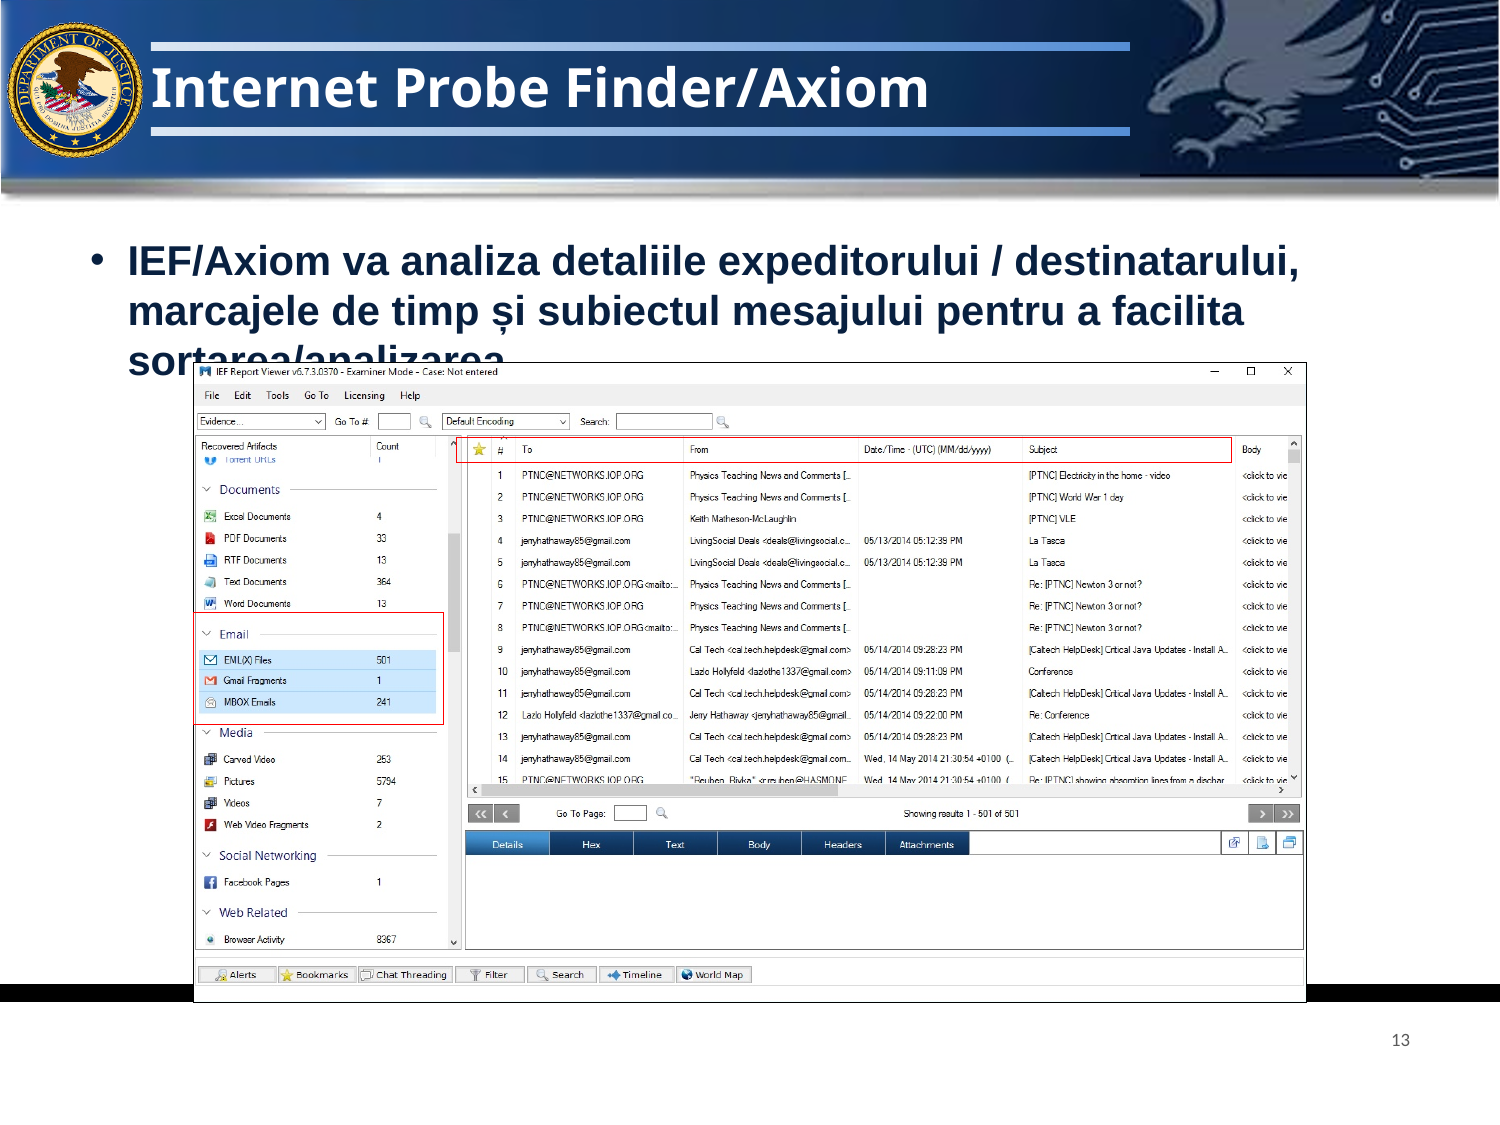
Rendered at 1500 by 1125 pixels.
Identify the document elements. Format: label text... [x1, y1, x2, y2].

title Internet Probe Finder/Axiom [150, 52, 1131, 128]
picture [193, 362, 1307, 1003]
list IEF/Axiom va analiza detaliile expeditorului / destinatarului, marcajele de timp și subiectul mesajului pentru a facilita sortarea/analizarea [75, 226, 1425, 962]
picture [0, 0, 1500, 209]
slide_number 13 [1087, 1023, 1425, 1054]
